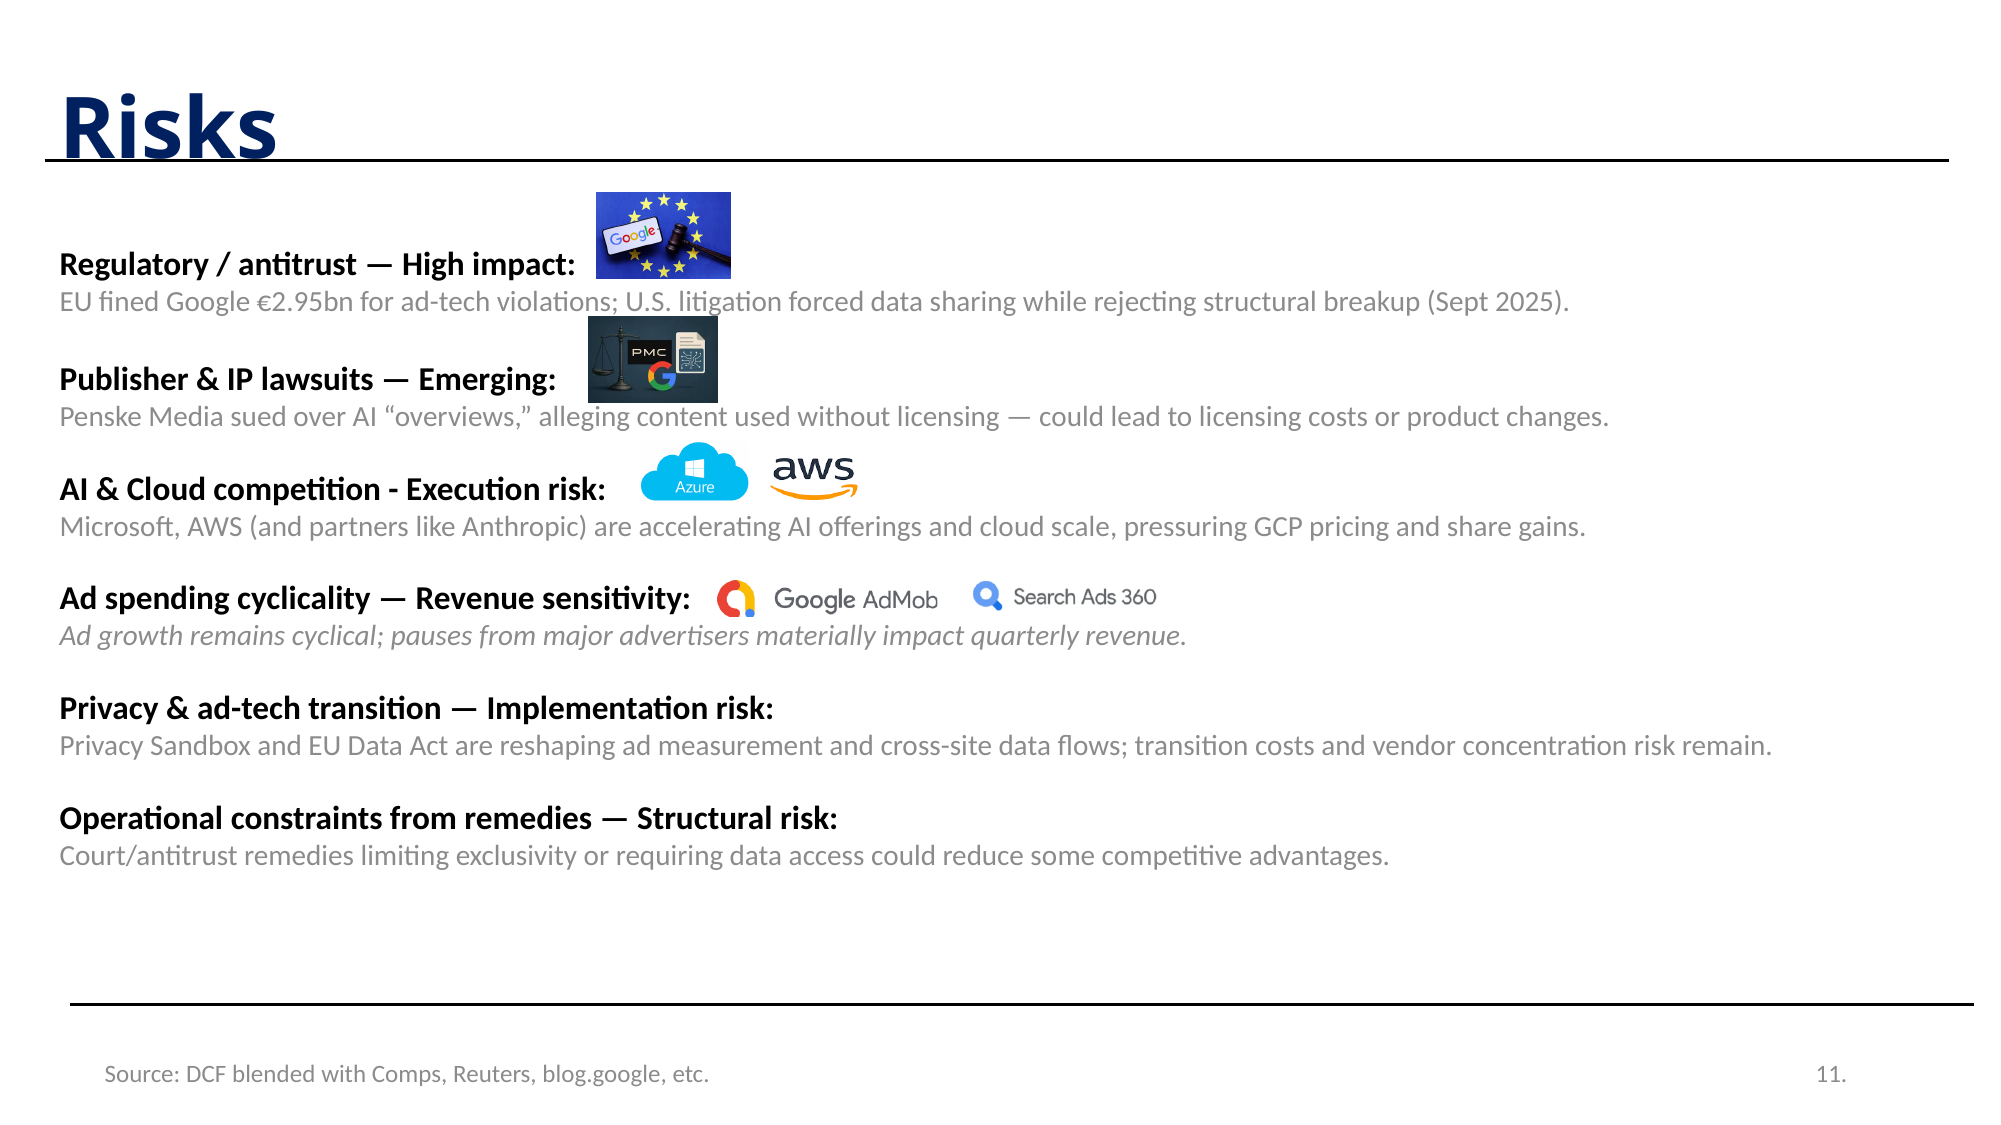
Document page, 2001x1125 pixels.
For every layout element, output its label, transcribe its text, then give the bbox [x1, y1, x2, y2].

text_box Risks [44, 77, 1770, 159]
picture [961, 574, 1164, 617]
picture [640, 488, 651, 501]
text_box Regulatory / antitrust — High impact: EU fined Google €2.95bn for ad-tech violations; U.S. litigation forced data sharing while rejecting structural breakup (Sept 2025). Publisher & IP lawsuits — Emerging: Penske Media sued over AI “overviews,” alleging content used without licensing — could lead to licensing costs or product changes. AI & Cloud competition - Execution risk: Microsoft, AWS (and partners like Anthropic) are accelerating AI offerings and cloud scale, pressuring GCP pricing and share gains. Ad spending cyclicality — Revenue sensitivity: Ad growth remains cyclical; pauses from major advertisers materially impact quarterly revenue. Privacy & ad-tech transition — Implementation risk: Privacy Sandbox and EU Data Act are reshaping ad measurement and cross-site data flows; transition costs and vendor concentration risk remain. Operational constraints from remedies — Structural risk: Court/antitrust remedies limiting exclusivity or requiring data access could reduce some competitive advantages. [44, 172, 1949, 942]
picture [686, 460, 704, 477]
text_box Risks [44, 161, 1770, 172]
picture [640, 441, 749, 483]
picture [736, 488, 749, 501]
slide_number 11. [1412, 1042, 1863, 1103]
footer Source: DCF blended with Comps, Reuters, blog.google, etc. [70, 1042, 746, 1103]
picture [596, 192, 731, 279]
picture [717, 580, 938, 617]
picture [769, 457, 860, 502]
picture [588, 316, 718, 403]
